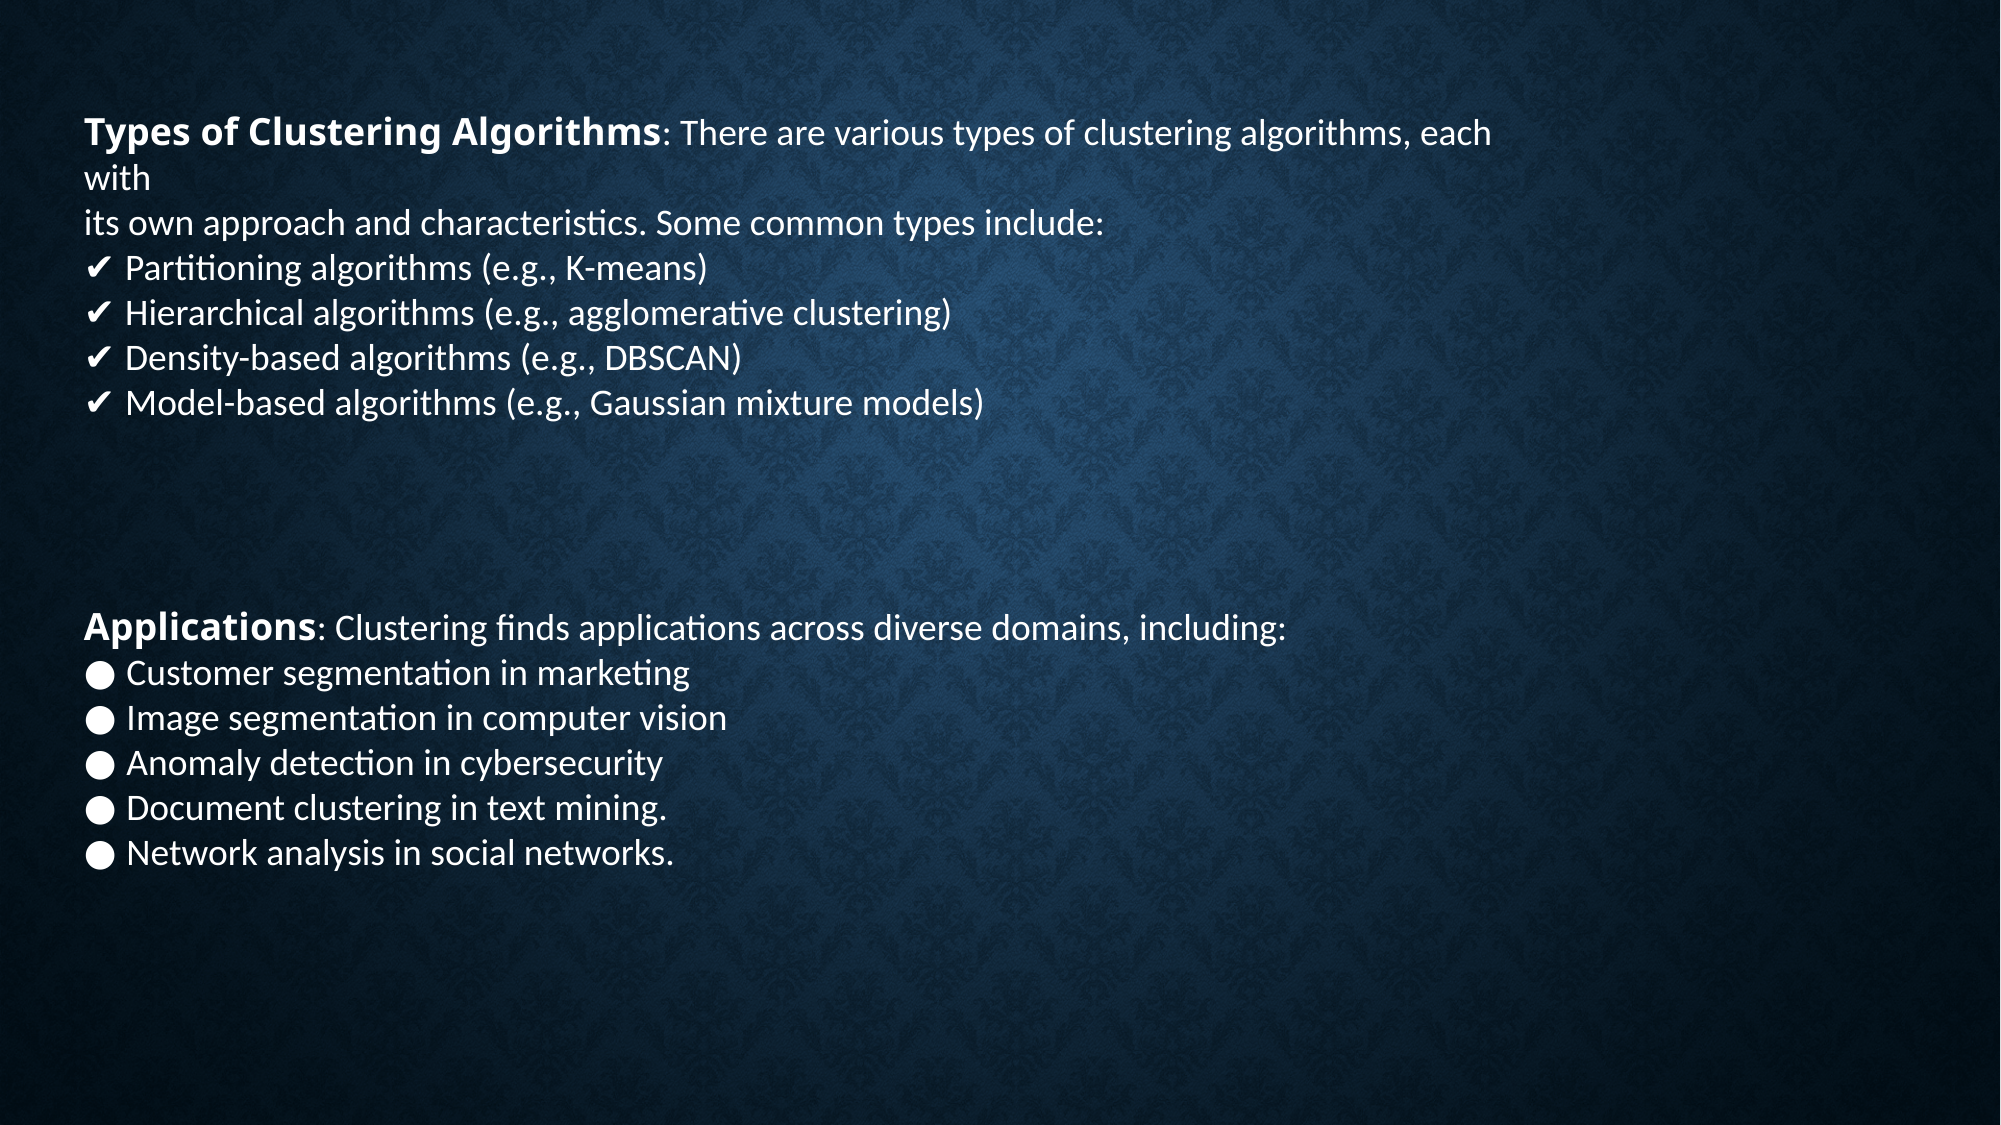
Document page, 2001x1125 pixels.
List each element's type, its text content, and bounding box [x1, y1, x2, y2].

text_box Types of Clustering Algorithms: There are various types of clustering algorithms, each with its own approach and characteristics. Some common types include: ✔ Partitioning algorithms (e.g., K-means) ✔ Hierarchical algorithms (e.g., agglomerative clustering) ✔ Density-based algorithms (e.g., DBSCAN) ✔ Model-based algorithms (e.g., Gaussian mixture models) Applications: Clustering finds applications across diverse domains, including: ● Customer segmentation in marketing ● Image segmentation in computer vision ● Anomaly detection in cybersecurity ● Document clustering in text mining. ● Network analysis in social networks. [69, 100, 1567, 881]
